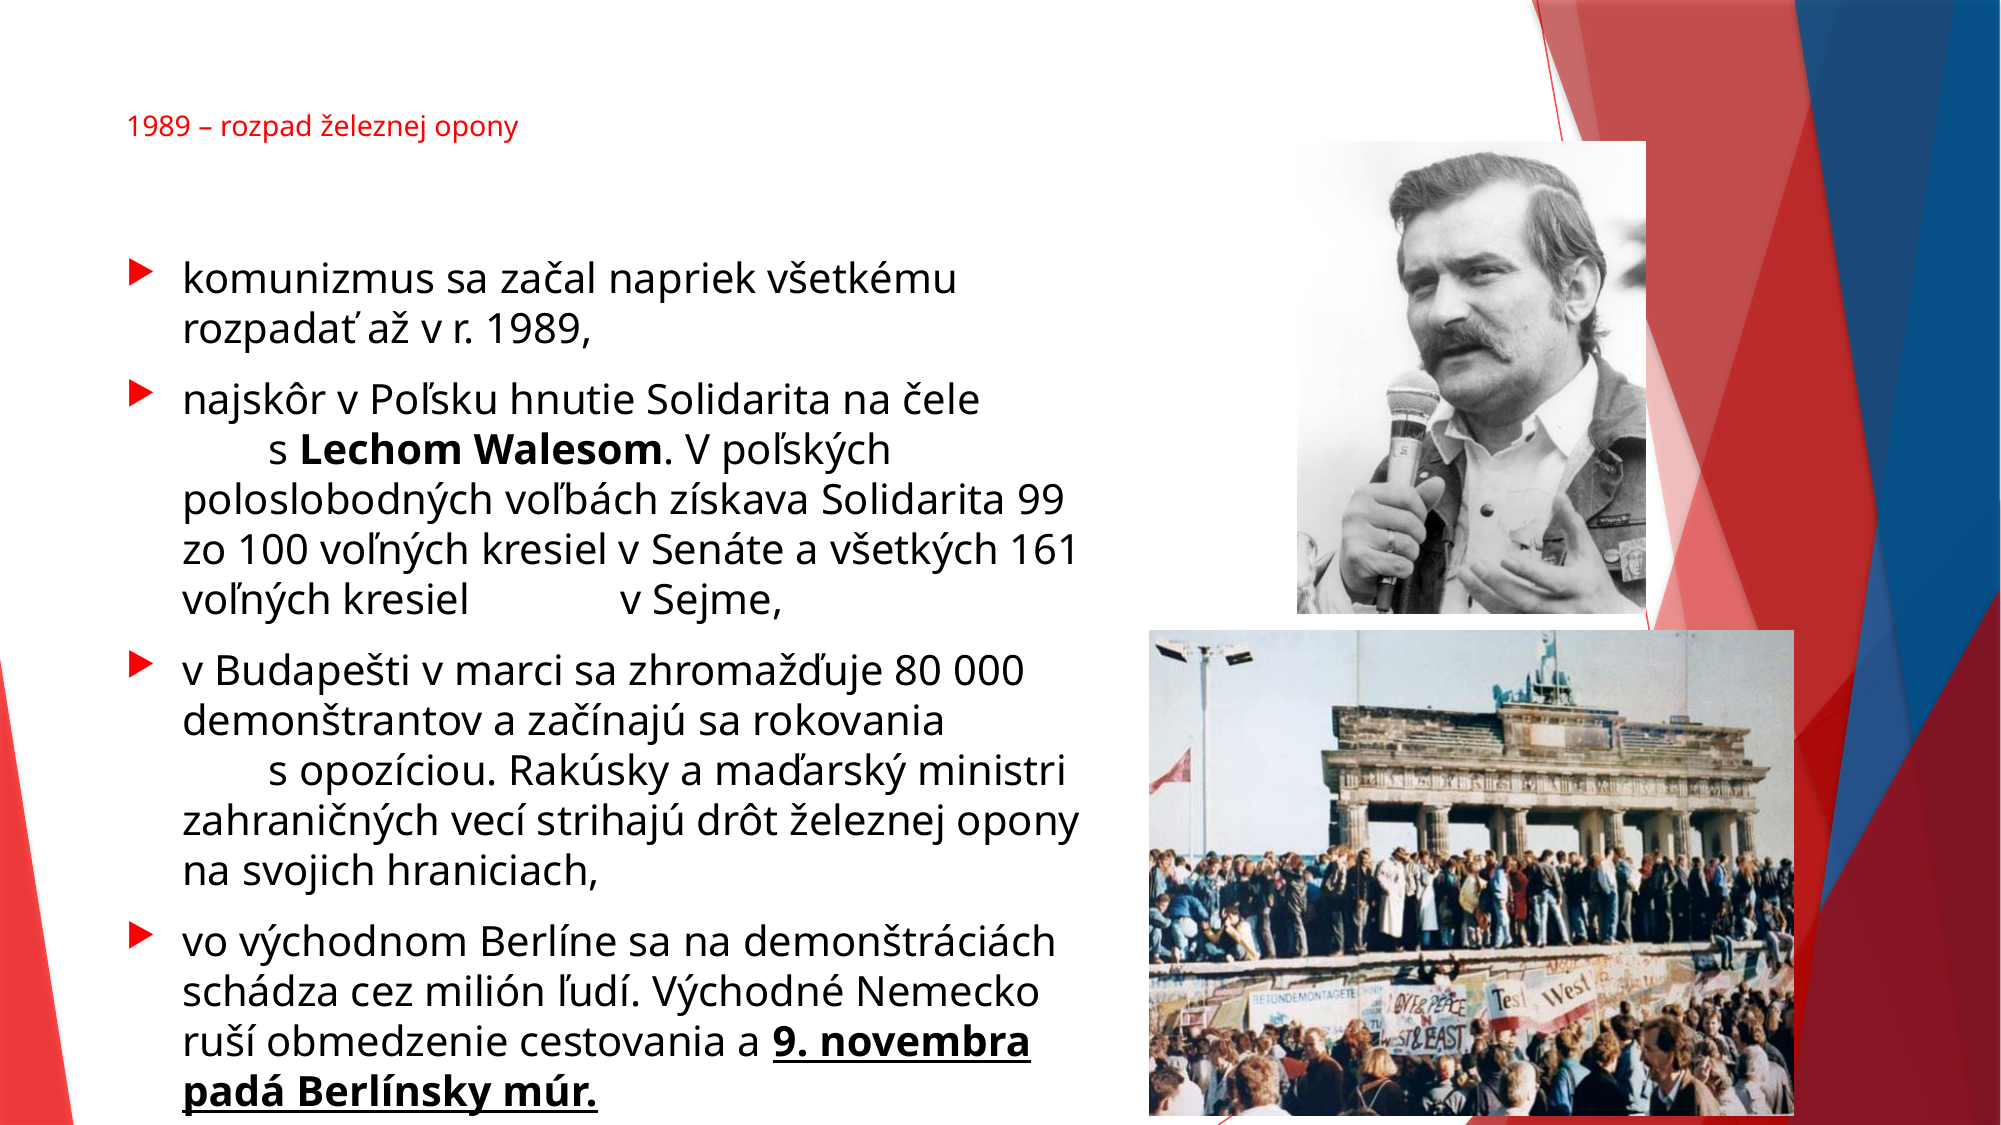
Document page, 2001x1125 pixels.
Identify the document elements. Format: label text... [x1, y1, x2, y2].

list komunizmus sa začal napriek všetkému rozpadať až v r. 1989, najskôr v Poľsku hnutie Solidarita na čele s Lechom Walesom. V poľských poloslobodných voľbách získava Solidarita 99 zo 100 voľných kresiel v Senáte a všetkých 161 voľných kresiel v Sejme, v Budapešti v marci sa zhromažďuje 80 000 demonštrantov a začínajú sa rokovania s opozíciou. Rakúsky a maďarský ministri zahraničných vecí strihajú drôt železnej opony na svojich hraniciach, vo východnom Berlíne sa na demonštráciách schádza cez milión ľudí. Východné Nemecko ruší obmedzenie cestovania a 9. novembra padá Berlínsky múr. [111, 243, 1123, 1125]
picture [1297, 141, 1646, 614]
picture [1148, 630, 1794, 1117]
title 1989 – rozpad železnej opony [111, 99, 1522, 184]
